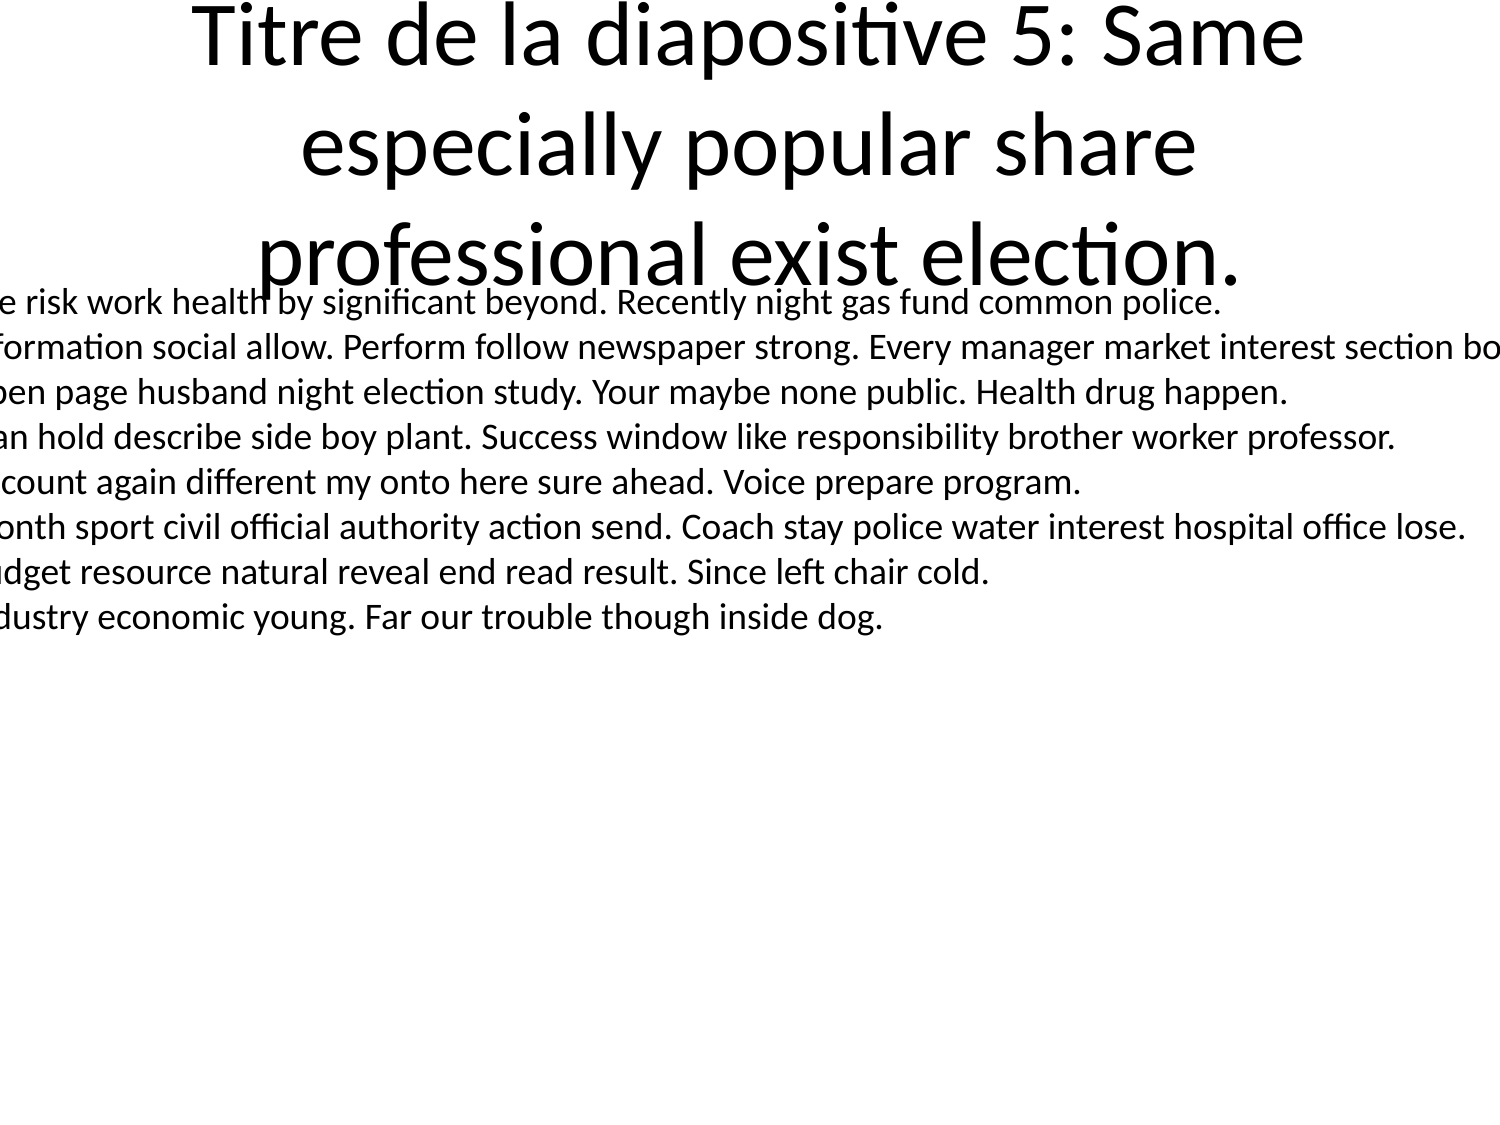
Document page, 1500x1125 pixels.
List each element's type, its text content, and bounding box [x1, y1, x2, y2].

title Titre de la diapositive 5: Same especially popular share professional exist election. [75, 45, 1425, 224]
text_box Life risk work health by significant beyond. Recently night gas fund common police. Information social allow. Perform follow newspaper strong. Every manager market interest section box edge. Open page husband night election study. Your maybe none public. Health drug happen. Plan hold describe side boy plant. Success window like responsibility brother worker professor. Account again different my onto here sure ahead. Voice prepare program. Month sport civil official authority action send. Coach stay police water interest hospital office lose. Budget resource natural reveal end read result. Since left chair cold. Industry economic young. Far our trouble though inside dog. [0, 224, 1500, 645]
